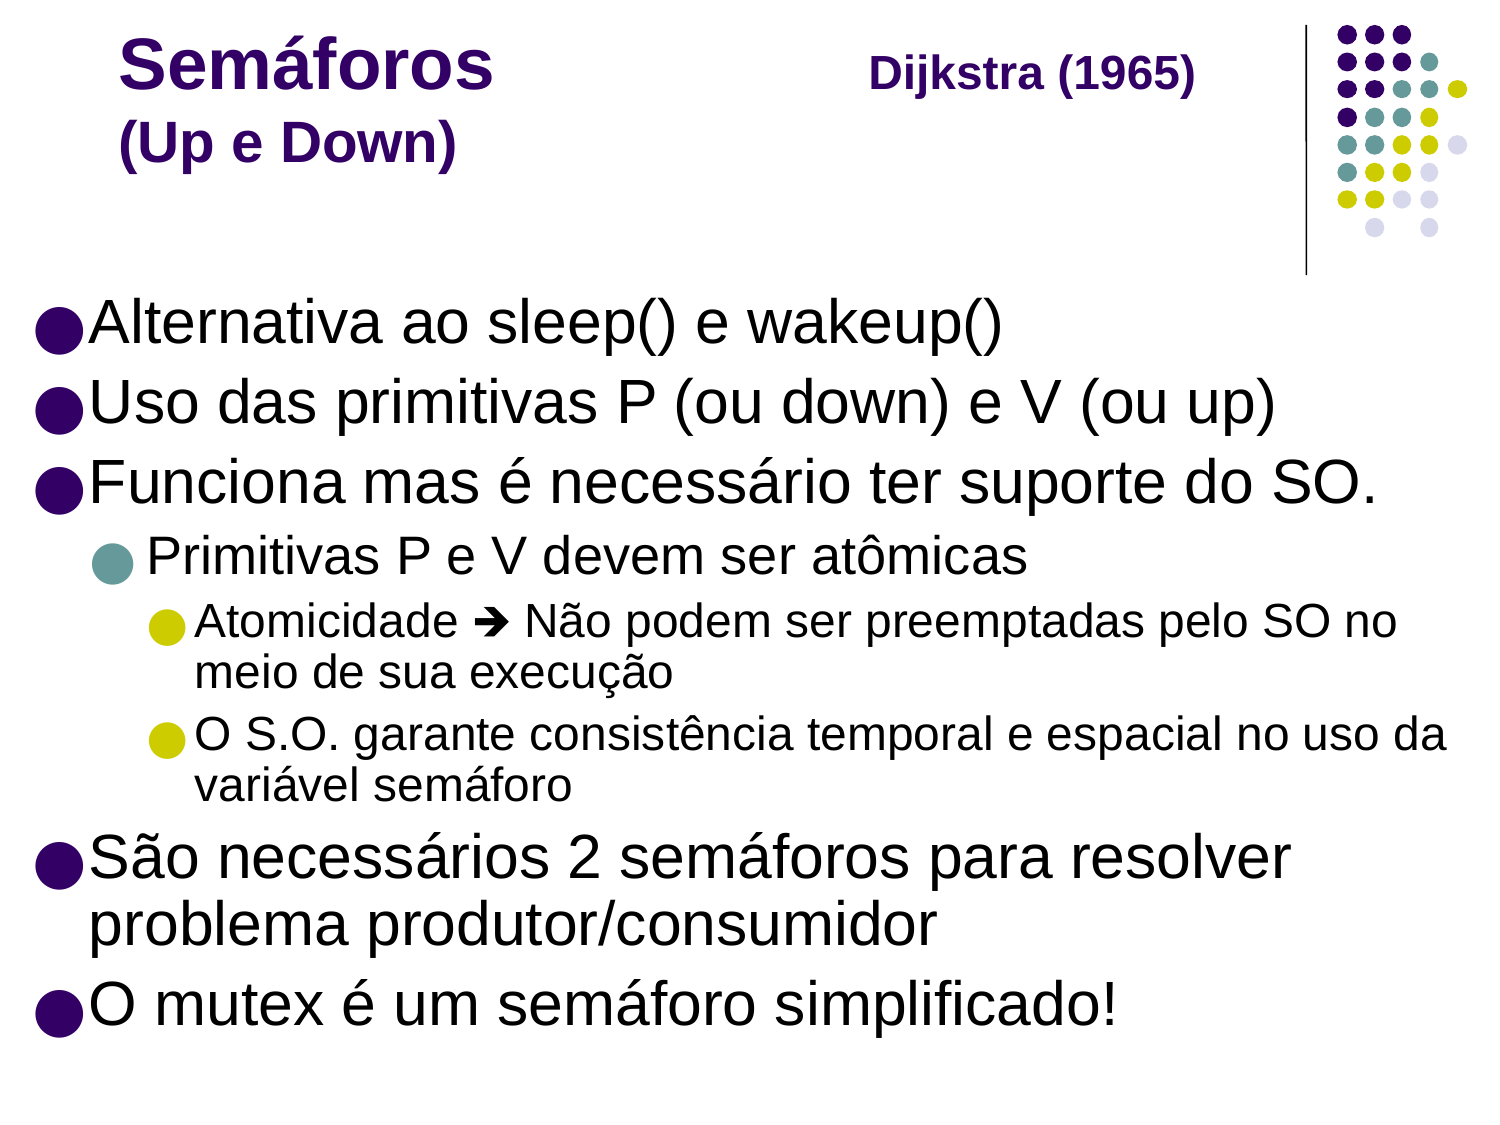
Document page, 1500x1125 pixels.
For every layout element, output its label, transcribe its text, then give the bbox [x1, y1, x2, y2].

title Semáforos Dijkstra (1965) (Up e Down) [103, 27, 1282, 163]
list Alternativa ao sleep() e wakeup() Uso das primitivas P (ou down) e V (ou up) Funciona mas é necessário ter suporte do SO. Primitivas P e V devem ser atômicas Atomicidade 🡺 Não podem ser preemptadas pelo SO no meio de sua execução O S.O. garante consistência temporal e espacial no uso da variável semáforo São necessários 2 semáforos para resolver problema produtor/consumidor O mutex é um semáforo simplificado! [17, 282, 1500, 1094]
